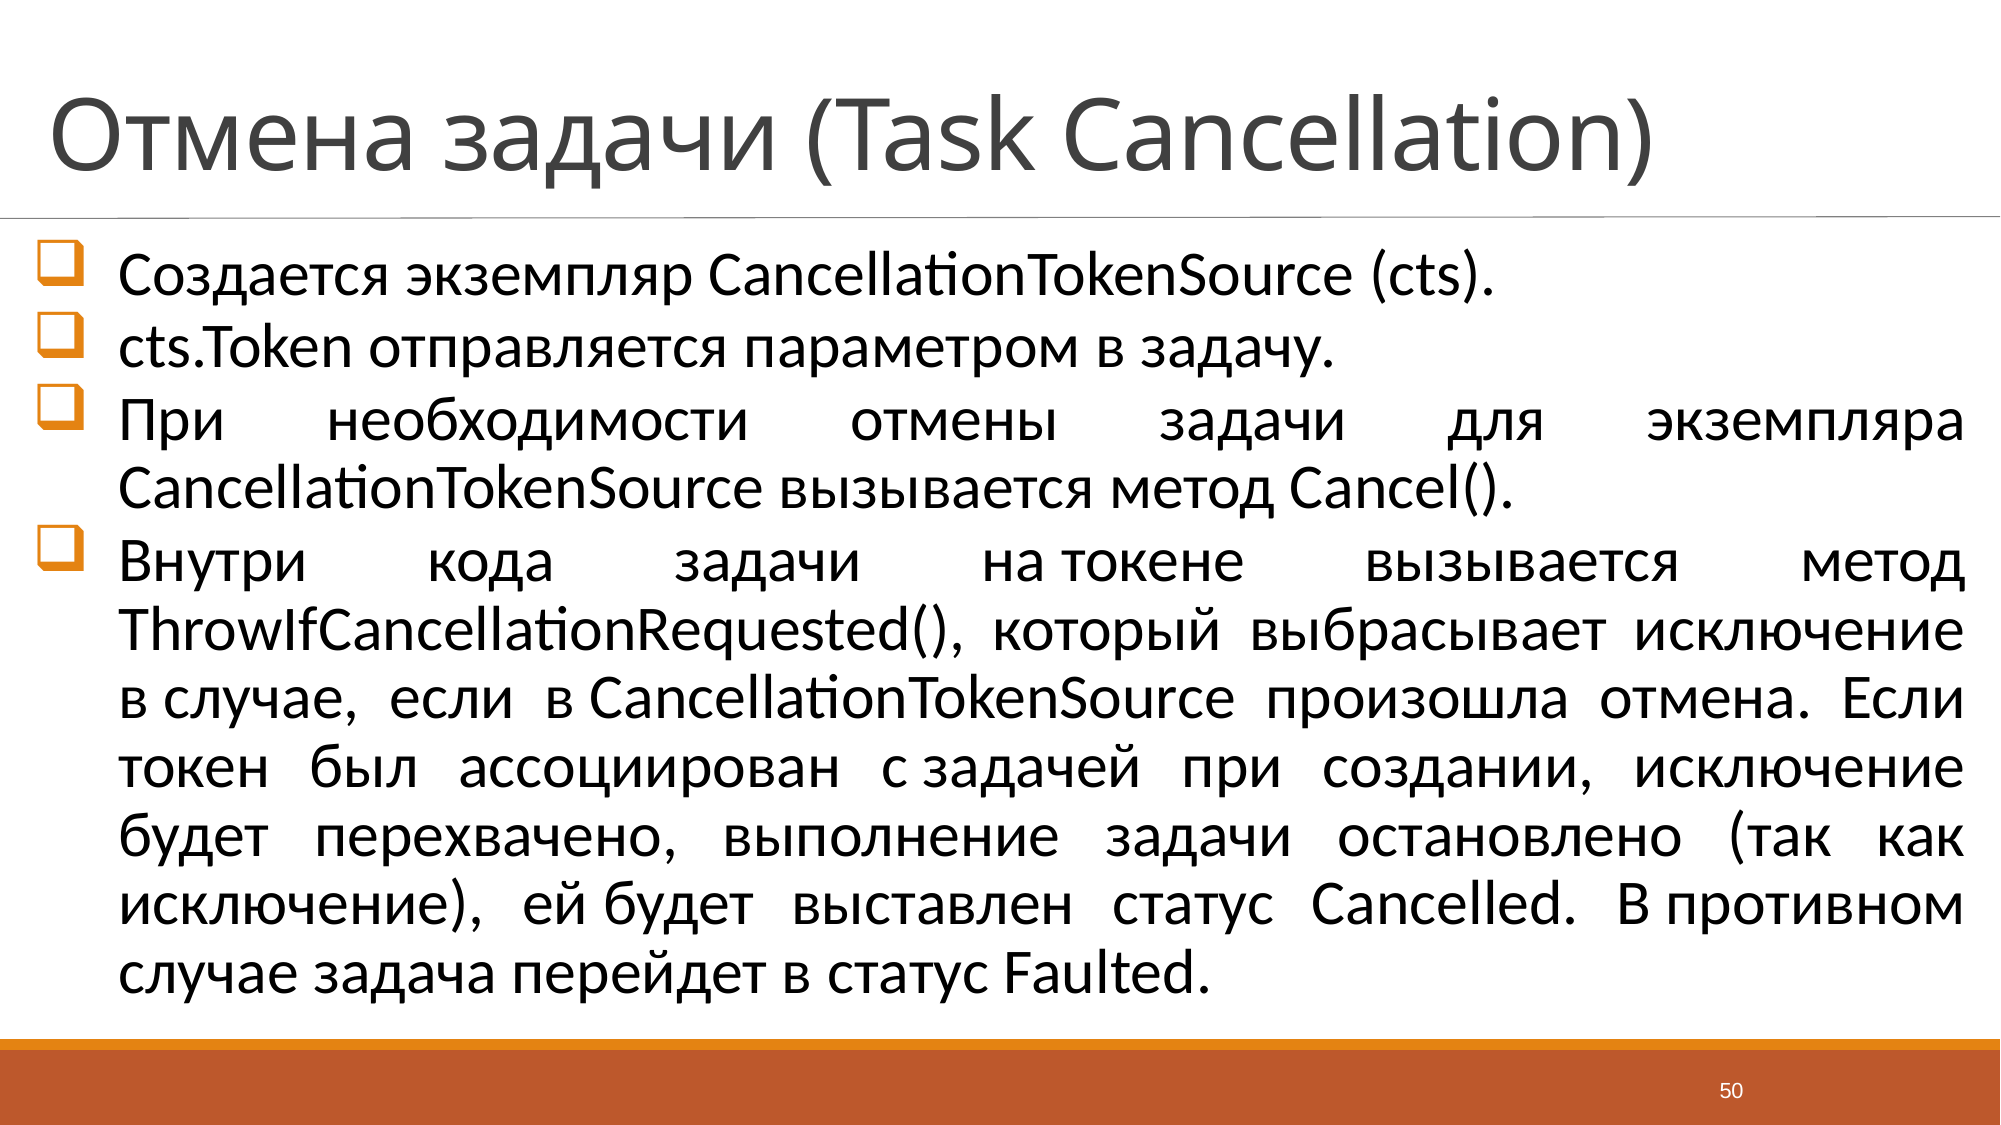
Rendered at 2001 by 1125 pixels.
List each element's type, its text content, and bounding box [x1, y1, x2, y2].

title Отмена задачи (Task Cancellation) [32, 47, 1967, 198]
slide_number 50 [1624, 1059, 1840, 1120]
list Создается экземпляр CancellationTokenSource (cts). cts.Token отправляется параметром в задачу. При необходимости отмены задачи для экземпляра CancellationTokenSource вызывается метод Cancel(). Внутри кода задачи на токене вызывается метод ThrowIfCancellationRequested(), который выбрасывает исключение в случае, если в CancellationTokenSource произошла отмена. Если токен был ассоциирован с задачей при создании, исключение будет перехвачено, выполнение задачи остановлено (так как исключение), ей будет выставлен статус Cancelled. В противном случае задача перейдет в статус Faulted. [32, 233, 1967, 1025]
